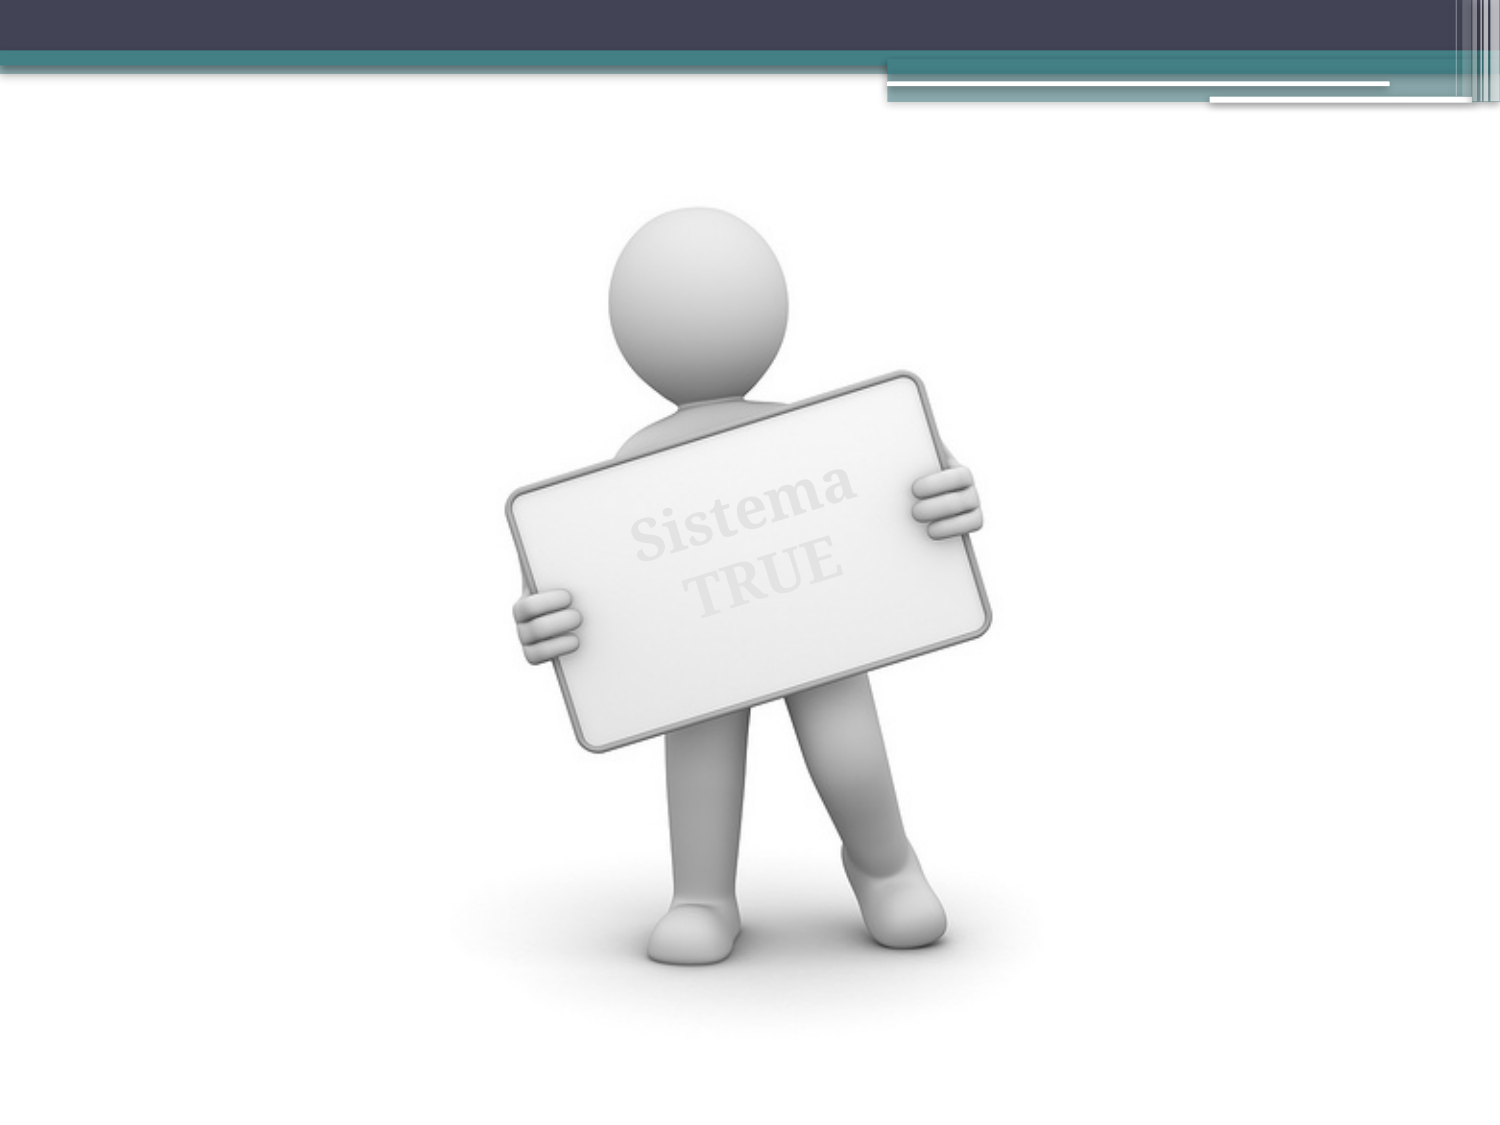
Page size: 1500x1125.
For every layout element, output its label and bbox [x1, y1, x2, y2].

list [74, 118, 1426, 1079]
